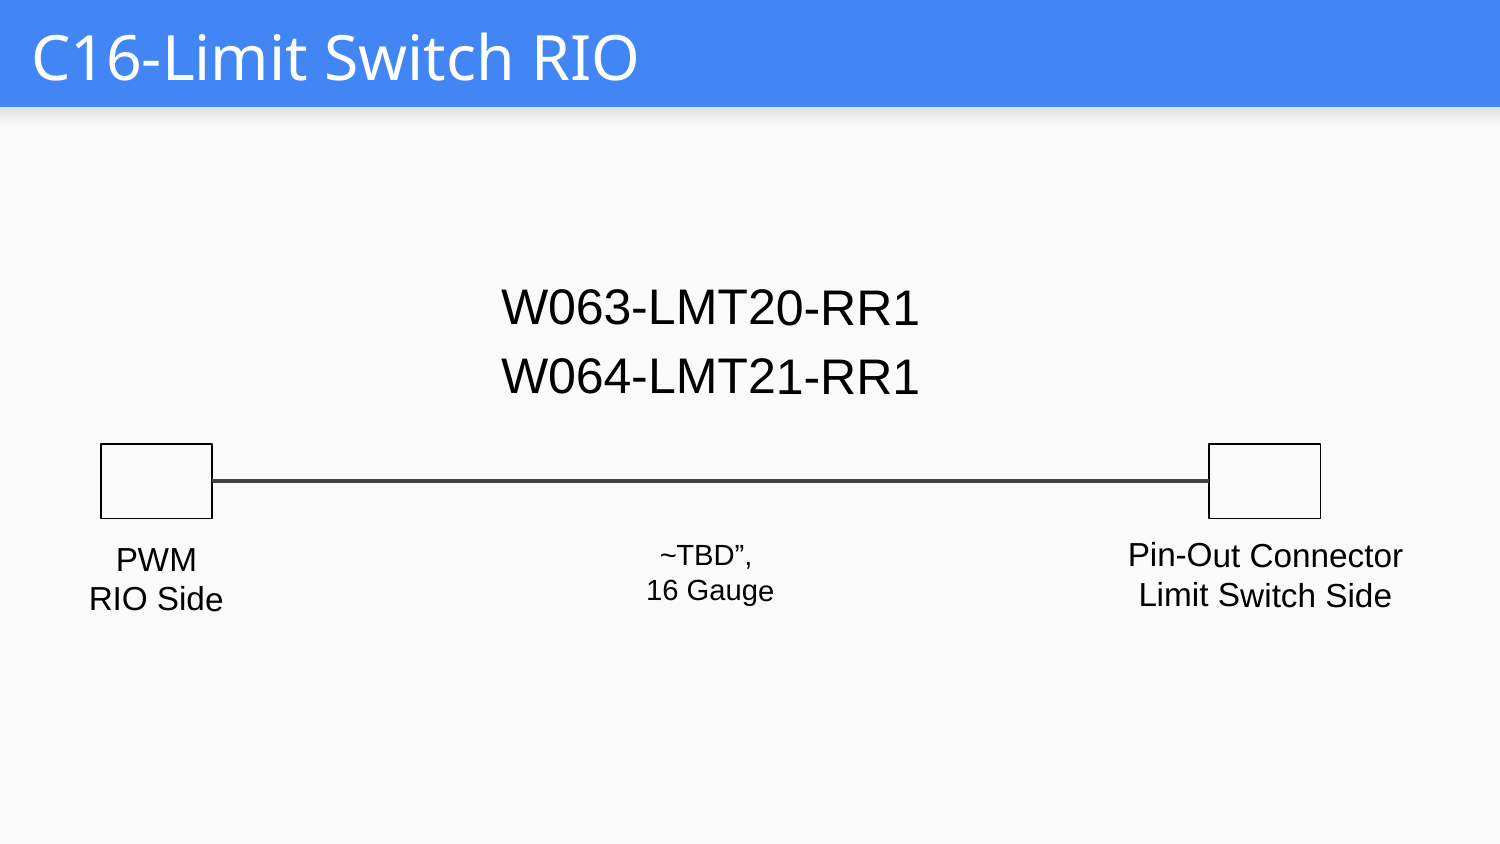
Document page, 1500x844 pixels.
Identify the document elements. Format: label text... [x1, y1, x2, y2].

text_box PWM RIO Side [6, 518, 307, 638]
title C16-Limit Switch RIO [16, 5, 1464, 105]
text_box [100, 443, 213, 518]
text_box Pin-Out Connector Limit Switch Side [1040, 542, 1491, 606]
text_box [1209, 443, 1321, 519]
text_box W063-LMT20-RR1 W064-LMT21-RR1 [317, 306, 1105, 424]
text_box ~TBD”, 16 Gauge [617, 518, 805, 626]
